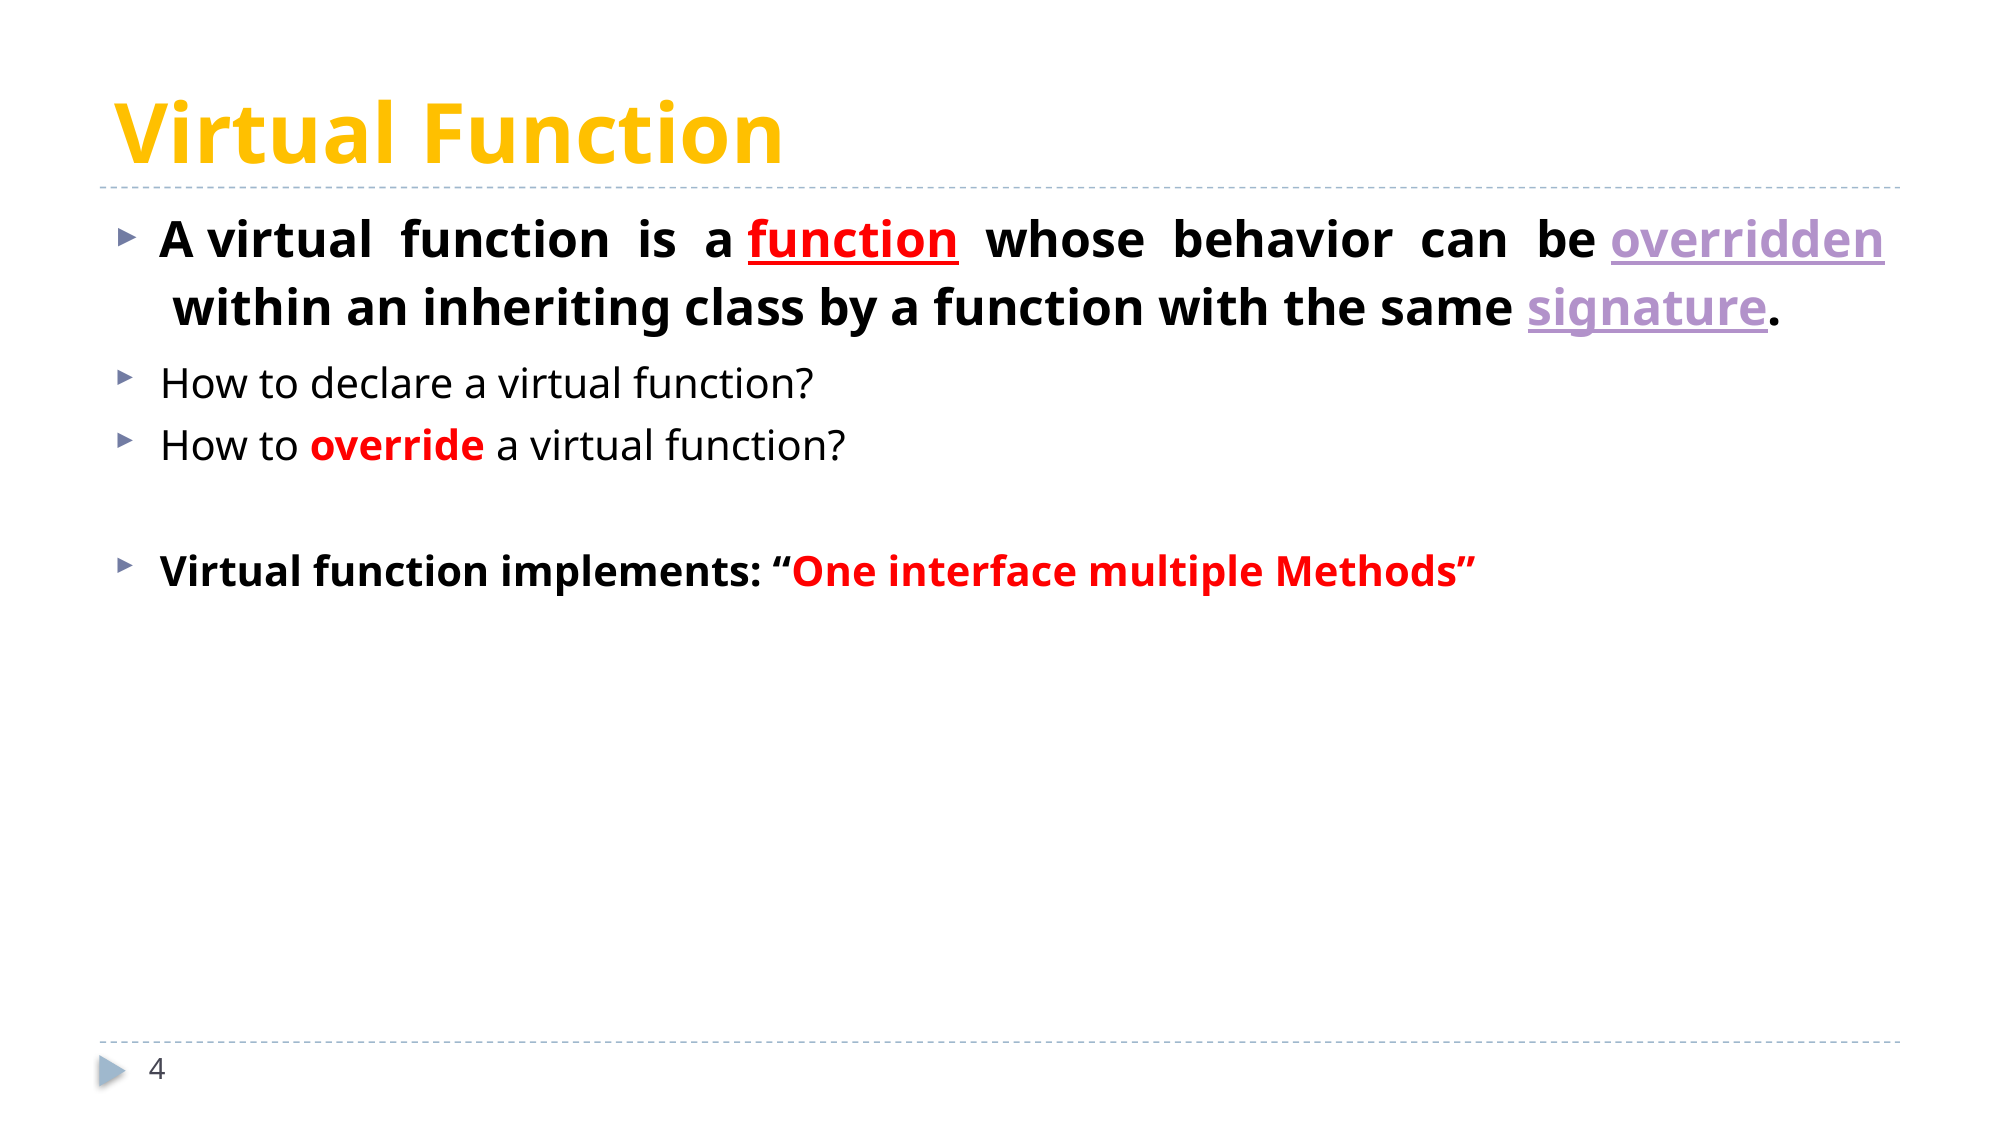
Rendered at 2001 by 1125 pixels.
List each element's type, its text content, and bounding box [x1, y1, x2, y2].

list A virtual function is a function whose behavior can be overridden within an inheriting class by a function with the same signature. How to declare a virtual function? How to override a virtual function? Virtual function implements: “One interface multiple Methods” [99, 200, 1900, 1010]
slide_number 4 [133, 1042, 568, 1103]
title Virtual Function [99, 24, 1900, 188]
